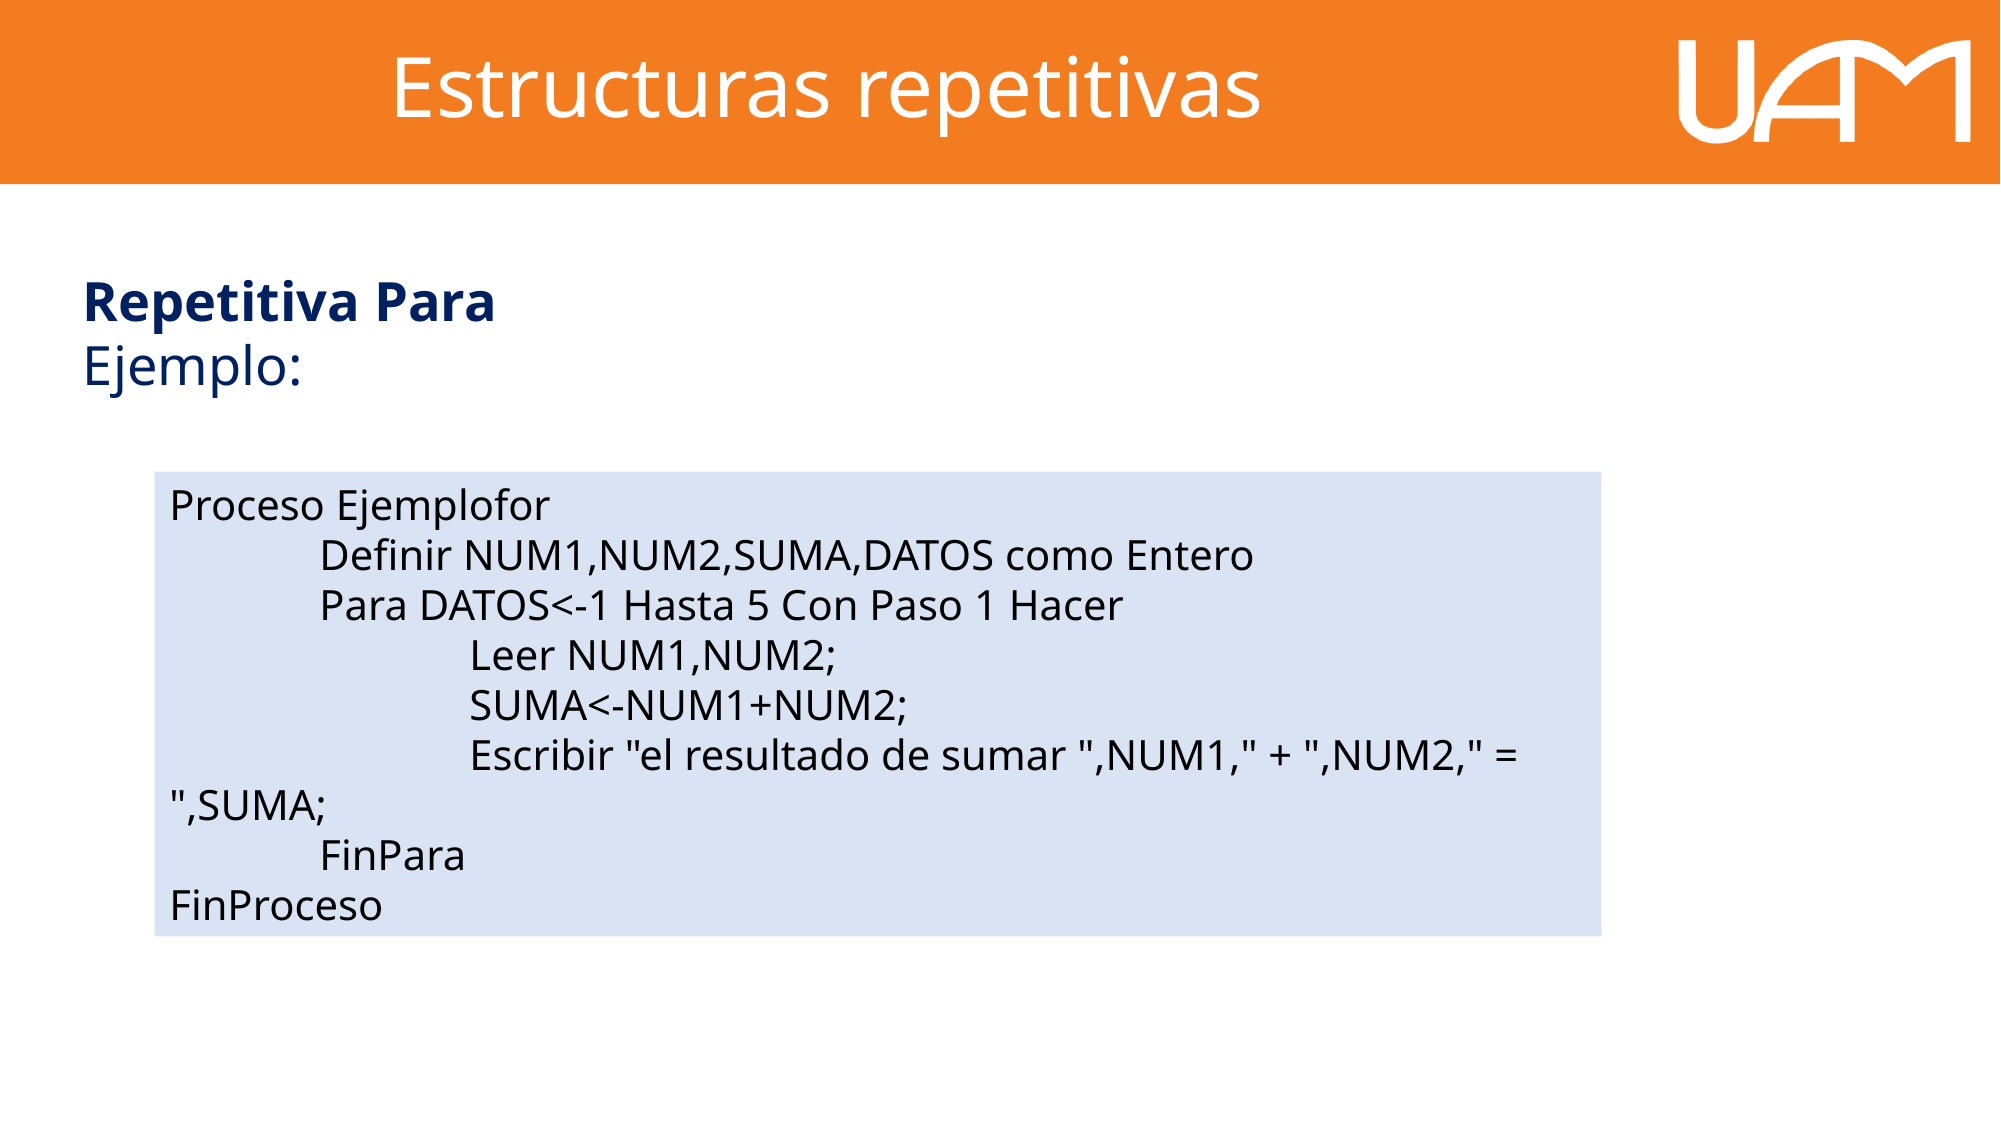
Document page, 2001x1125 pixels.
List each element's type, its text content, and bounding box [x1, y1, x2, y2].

text_box Estructuras repetitivas [88, 27, 1566, 142]
picture [1649, 0, 2000, 143]
text_box Proceso Ejemplofor Definir NUM1,NUM2,SUMA,DATOS como Entero Para DATOS<-1 Hasta 5 Con Paso 1 Hacer Leer NUM1,NUM2; SUMA<-NUM1+NUM2; Escribir "el resultado de sumar ",NUM1," + ",NUM2," = ",SUMA; FinPara FinProceso [154, 471, 1602, 937]
text_box [40, 143, 2000, 219]
text_box Repetitiva Para Ejemplo: [68, 259, 1344, 470]
